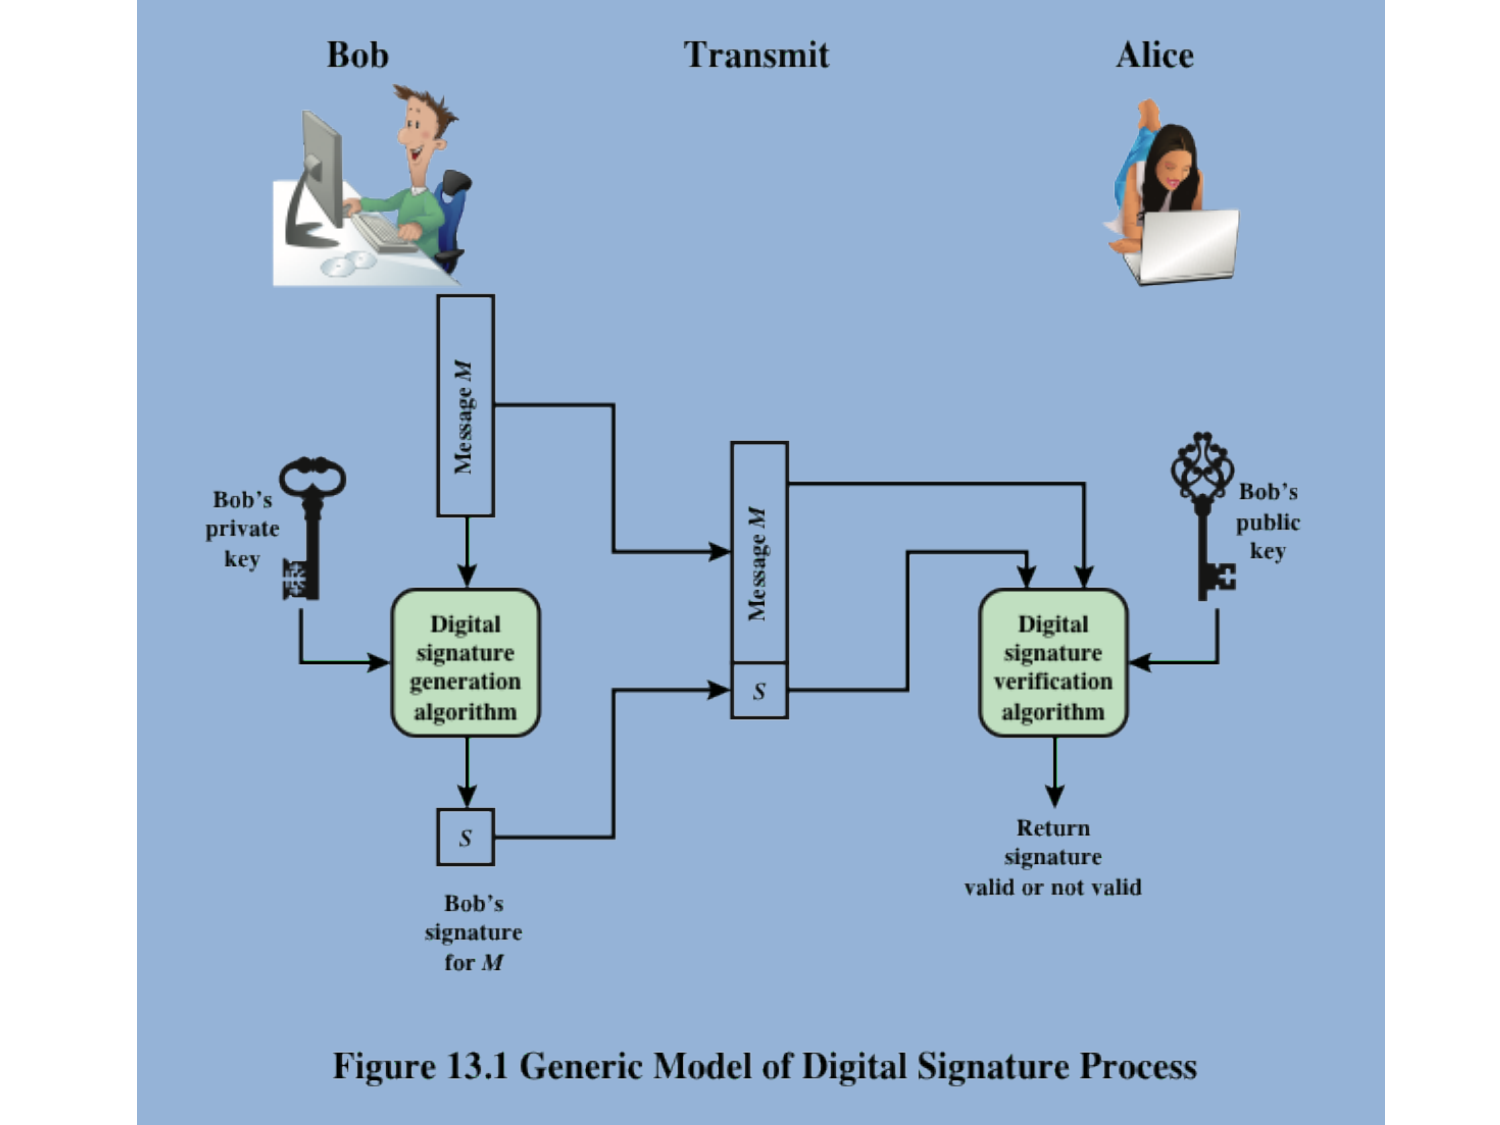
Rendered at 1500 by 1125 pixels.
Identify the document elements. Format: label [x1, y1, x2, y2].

picture [137, 0, 1386, 1125]
